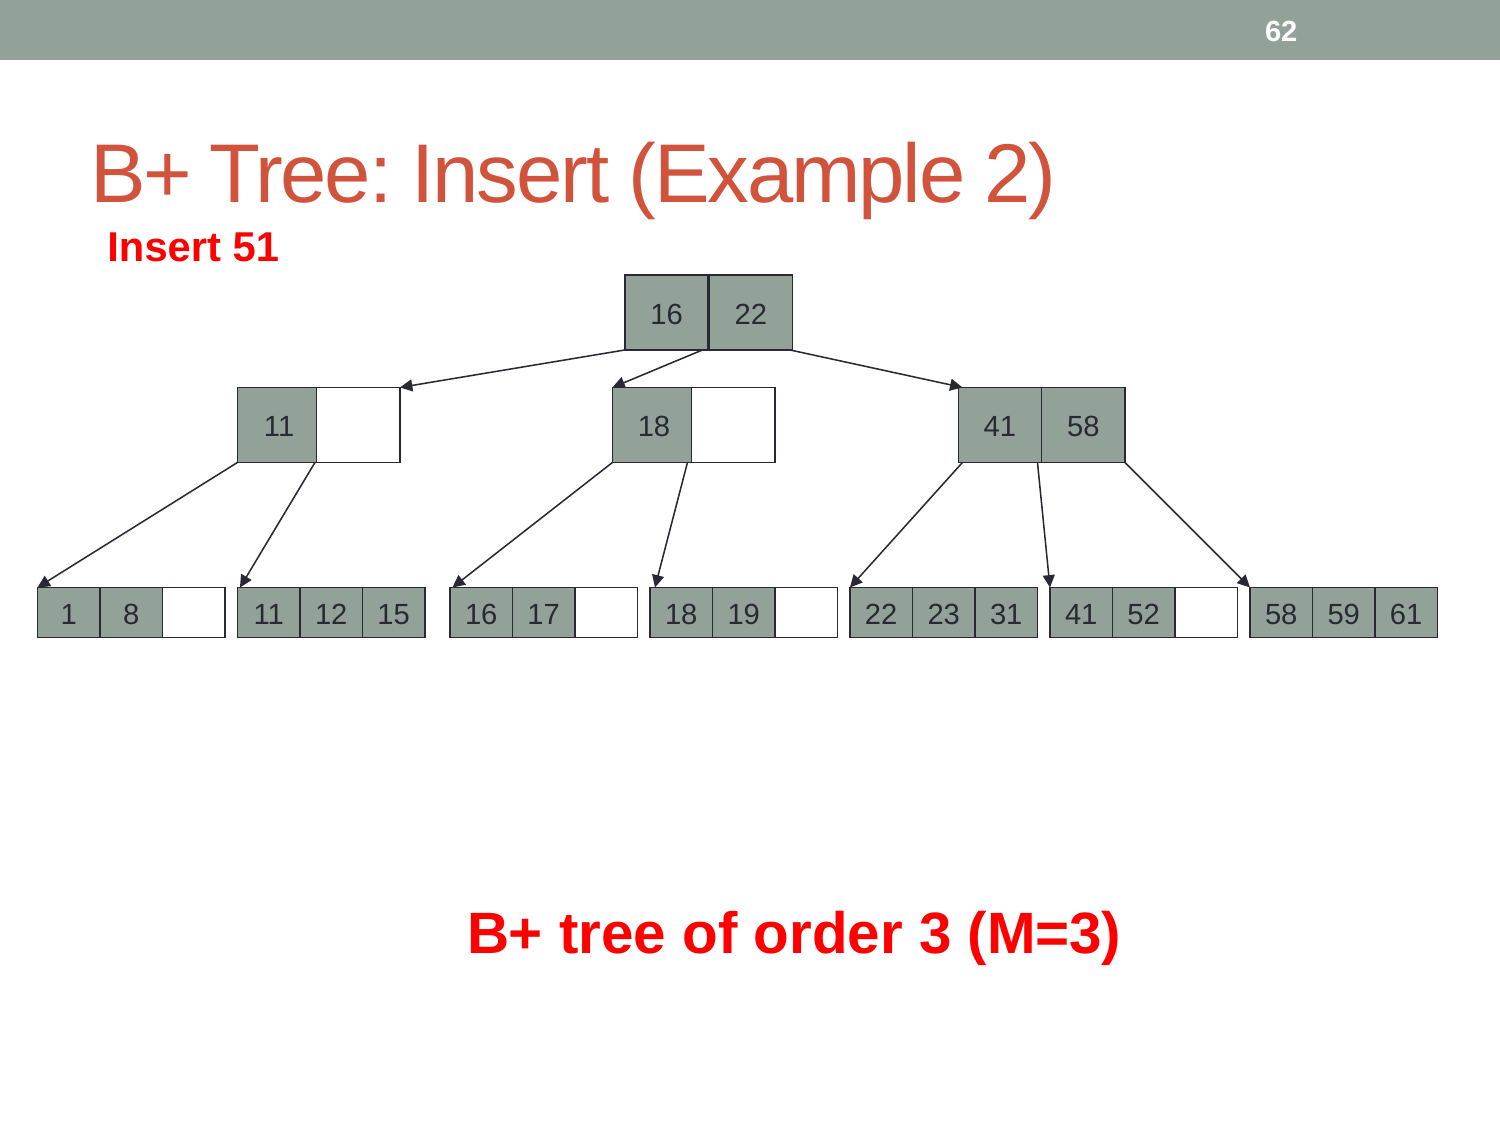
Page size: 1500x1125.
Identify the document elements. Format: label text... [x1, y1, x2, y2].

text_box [1249, 587, 1438, 638]
title B+ Tree: Insert (Example 2) [75, 87, 1425, 250]
slide_number 62 [1250, 3, 1425, 57]
text_box [789, 349, 960, 391]
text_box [237, 387, 401, 463]
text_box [449, 587, 638, 638]
text_box [1038, 471, 1055, 586]
text_box B+ tree of order 3 (M=3) [452, 887, 1138, 973]
text_box [403, 349, 625, 392]
text_box Insert 51 [92, 212, 295, 278]
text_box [649, 587, 838, 638]
text_box [652, 471, 686, 584]
text_box [454, 465, 610, 584]
text_box [850, 468, 958, 585]
text_box 22 [709, 274, 793, 350]
text_box 16 [624, 274, 709, 350]
text_box [614, 349, 703, 385]
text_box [1049, 587, 1238, 638]
text_box [240, 471, 310, 584]
text_box [39, 464, 234, 585]
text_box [237, 587, 426, 638]
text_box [958, 387, 1126, 463]
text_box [37, 587, 226, 638]
text_box [1131, 468, 1250, 587]
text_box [849, 587, 1038, 638]
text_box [612, 387, 776, 463]
